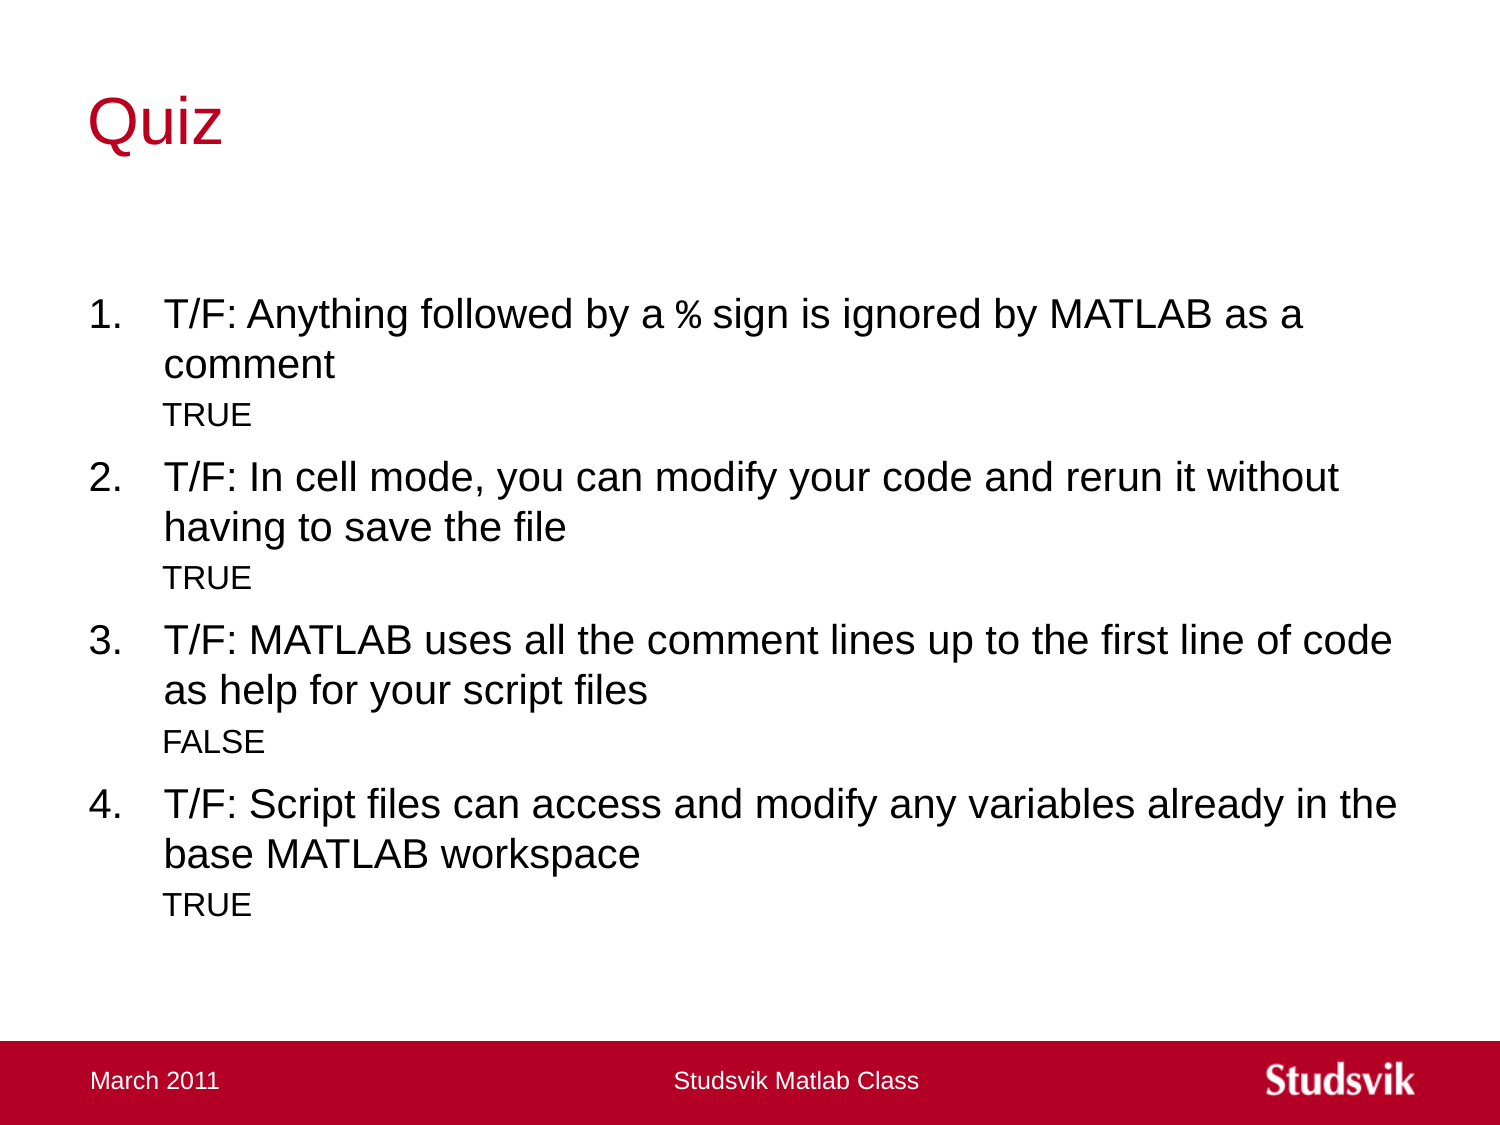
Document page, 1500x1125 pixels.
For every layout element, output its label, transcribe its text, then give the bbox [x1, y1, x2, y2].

picture [0, 1041, 1500, 1125]
footer Studsvik Matlab Class [559, 1049, 1035, 1110]
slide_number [75, 1049, 465, 1110]
title Quiz [87, 78, 1412, 267]
list T/F: Anything followed by a % sign is ignored by MATLAB as a comment TRUE T/F: In cell mode, you can modify your code and rerun it without having to save the file TRUE T/F: MATLAB uses all the comment lines up to the first line of code as help for your script files FALSE T/F: Script files can access and modify any variables already in the base MATLAB workspace TRUE [88, 286, 1412, 1003]
